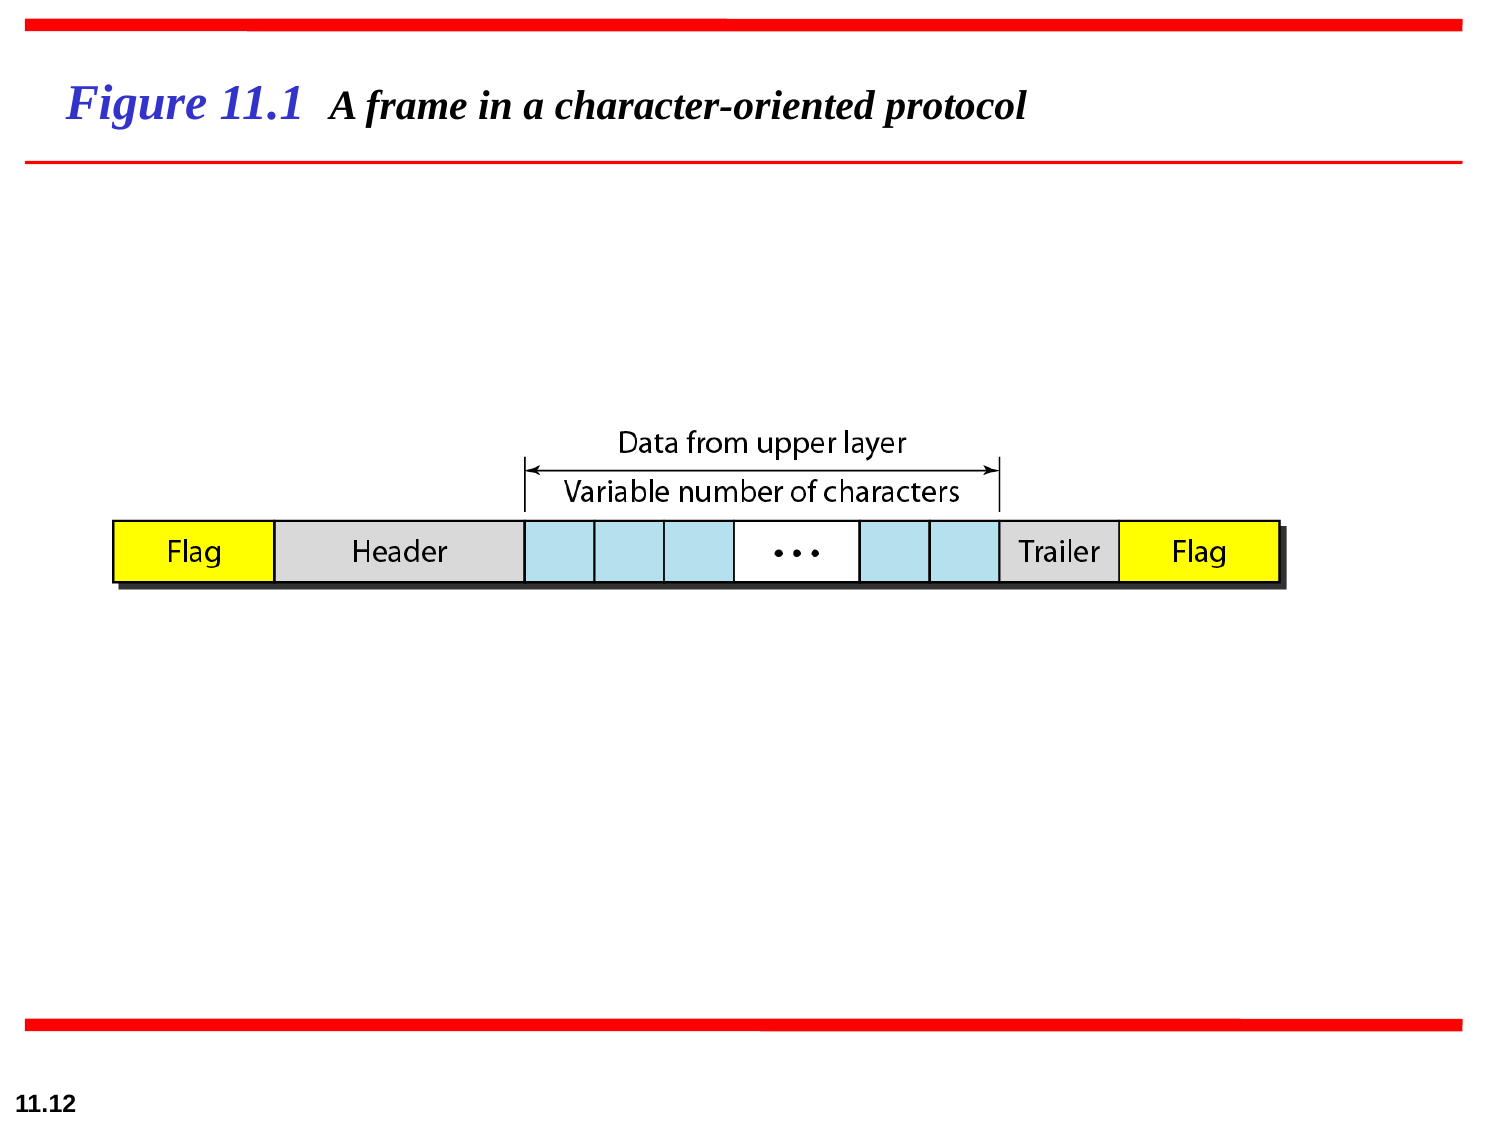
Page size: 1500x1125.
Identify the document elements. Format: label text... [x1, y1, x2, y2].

slide_number 11.12 [0, 1049, 313, 1125]
picture [112, 426, 1287, 590]
text_box Figure 11.1 A frame in a character-oriented protocol [50, 62, 1043, 138]
